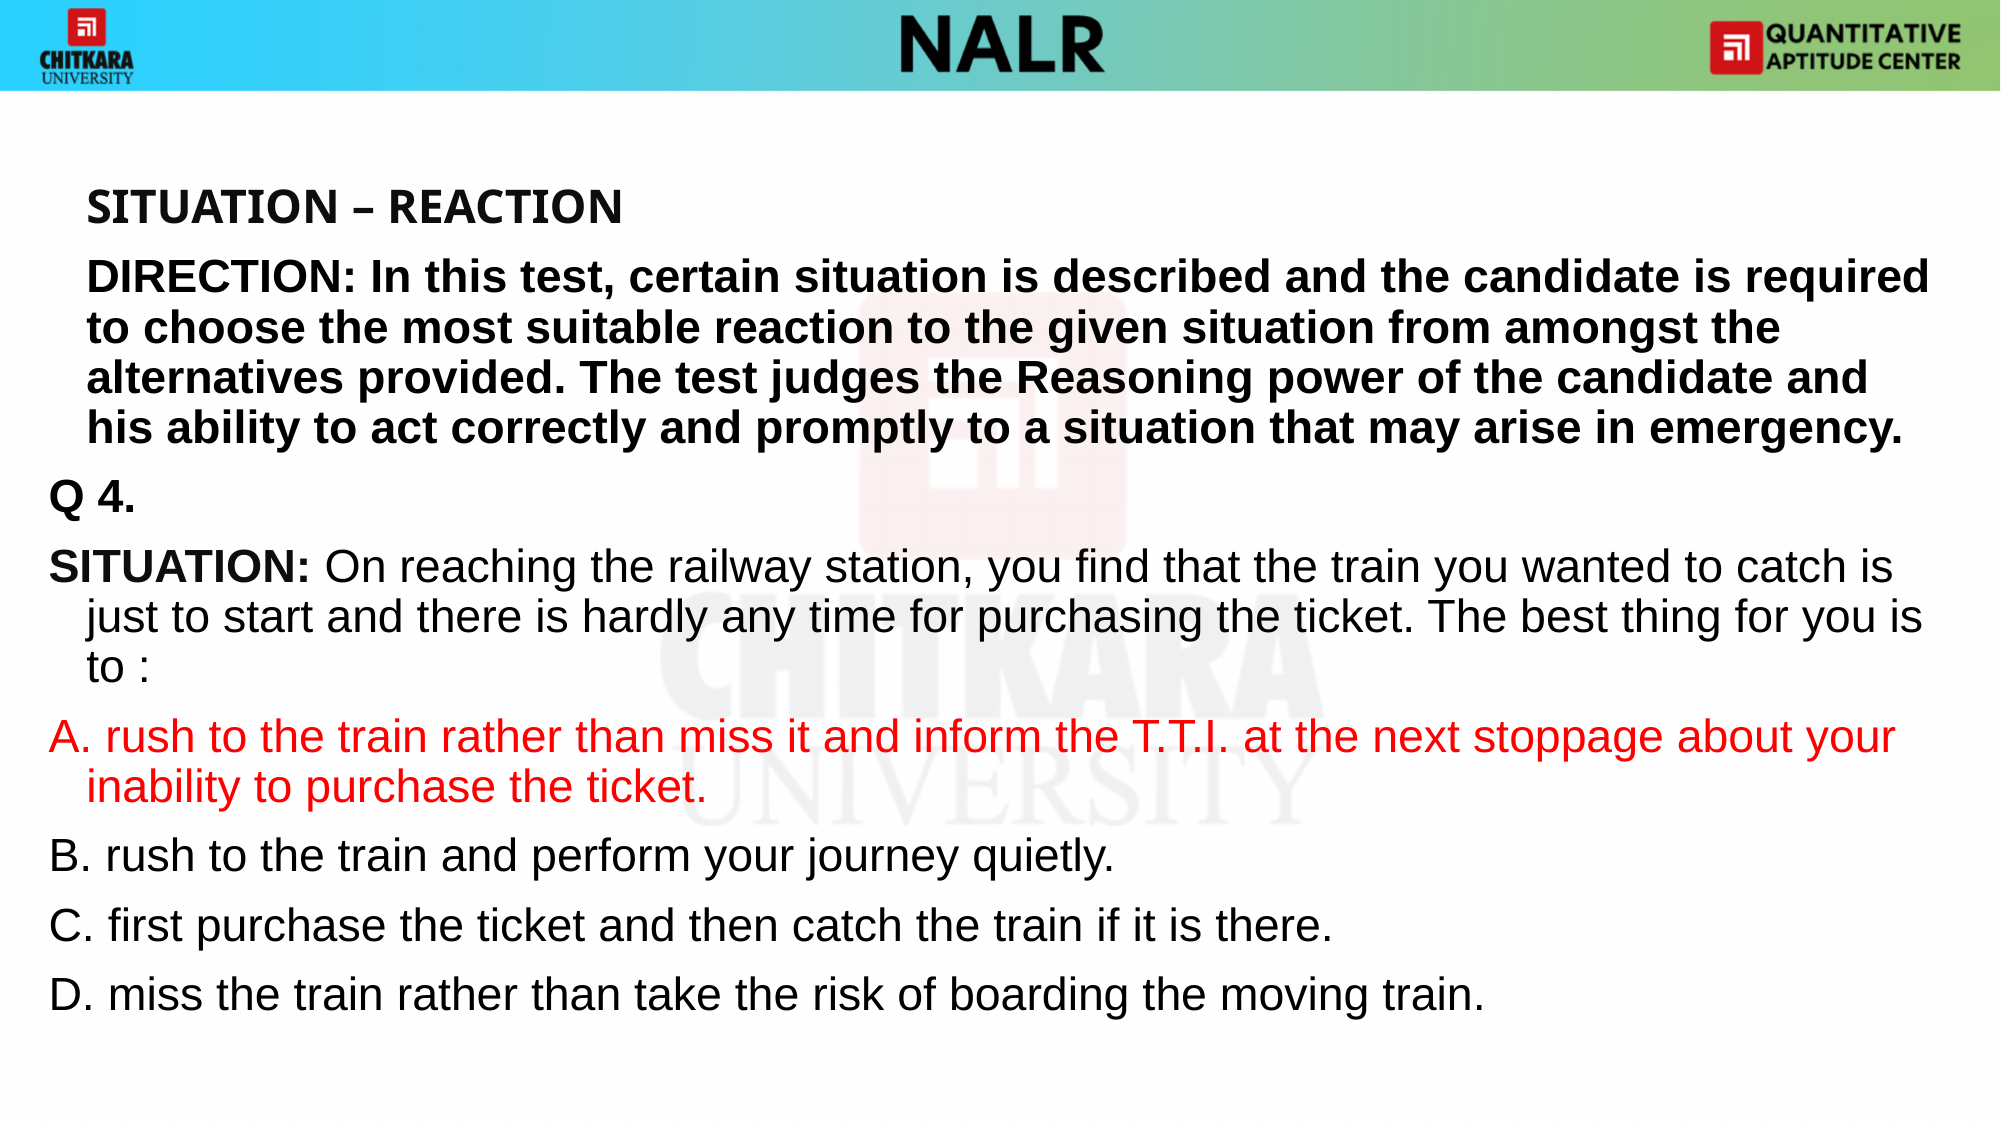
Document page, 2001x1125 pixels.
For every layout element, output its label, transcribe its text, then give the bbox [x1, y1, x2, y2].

title [41, 31, 1959, 142]
list SITUATION – REACTION DIRECTION: In this test, certain situation is described and the candidate is required to choose the most suitable reaction to the given situation from amongst the alternatives provided. The test judges the Reasoning power of the candidate and his ability to act correctly and promptly to a situation that may arise in emergency. Q 4. SITUATION: On reaching the railway station, you find that the train you wanted to catch is just to start and there is hardly any time for purchasing the ticket. The best thing for you is to : A. rush to the train rather than miss it and inform the T.T.I. at the next stoppage about your inability to purchase the ticket. B. rush to the train and perform your journey quietly. C. first purchase the ticket and then catch the train if it is there. D. miss the train rather than take the risk of boarding the moving train. [33, 175, 1959, 1053]
picture [0, 0, 2001, 1125]
